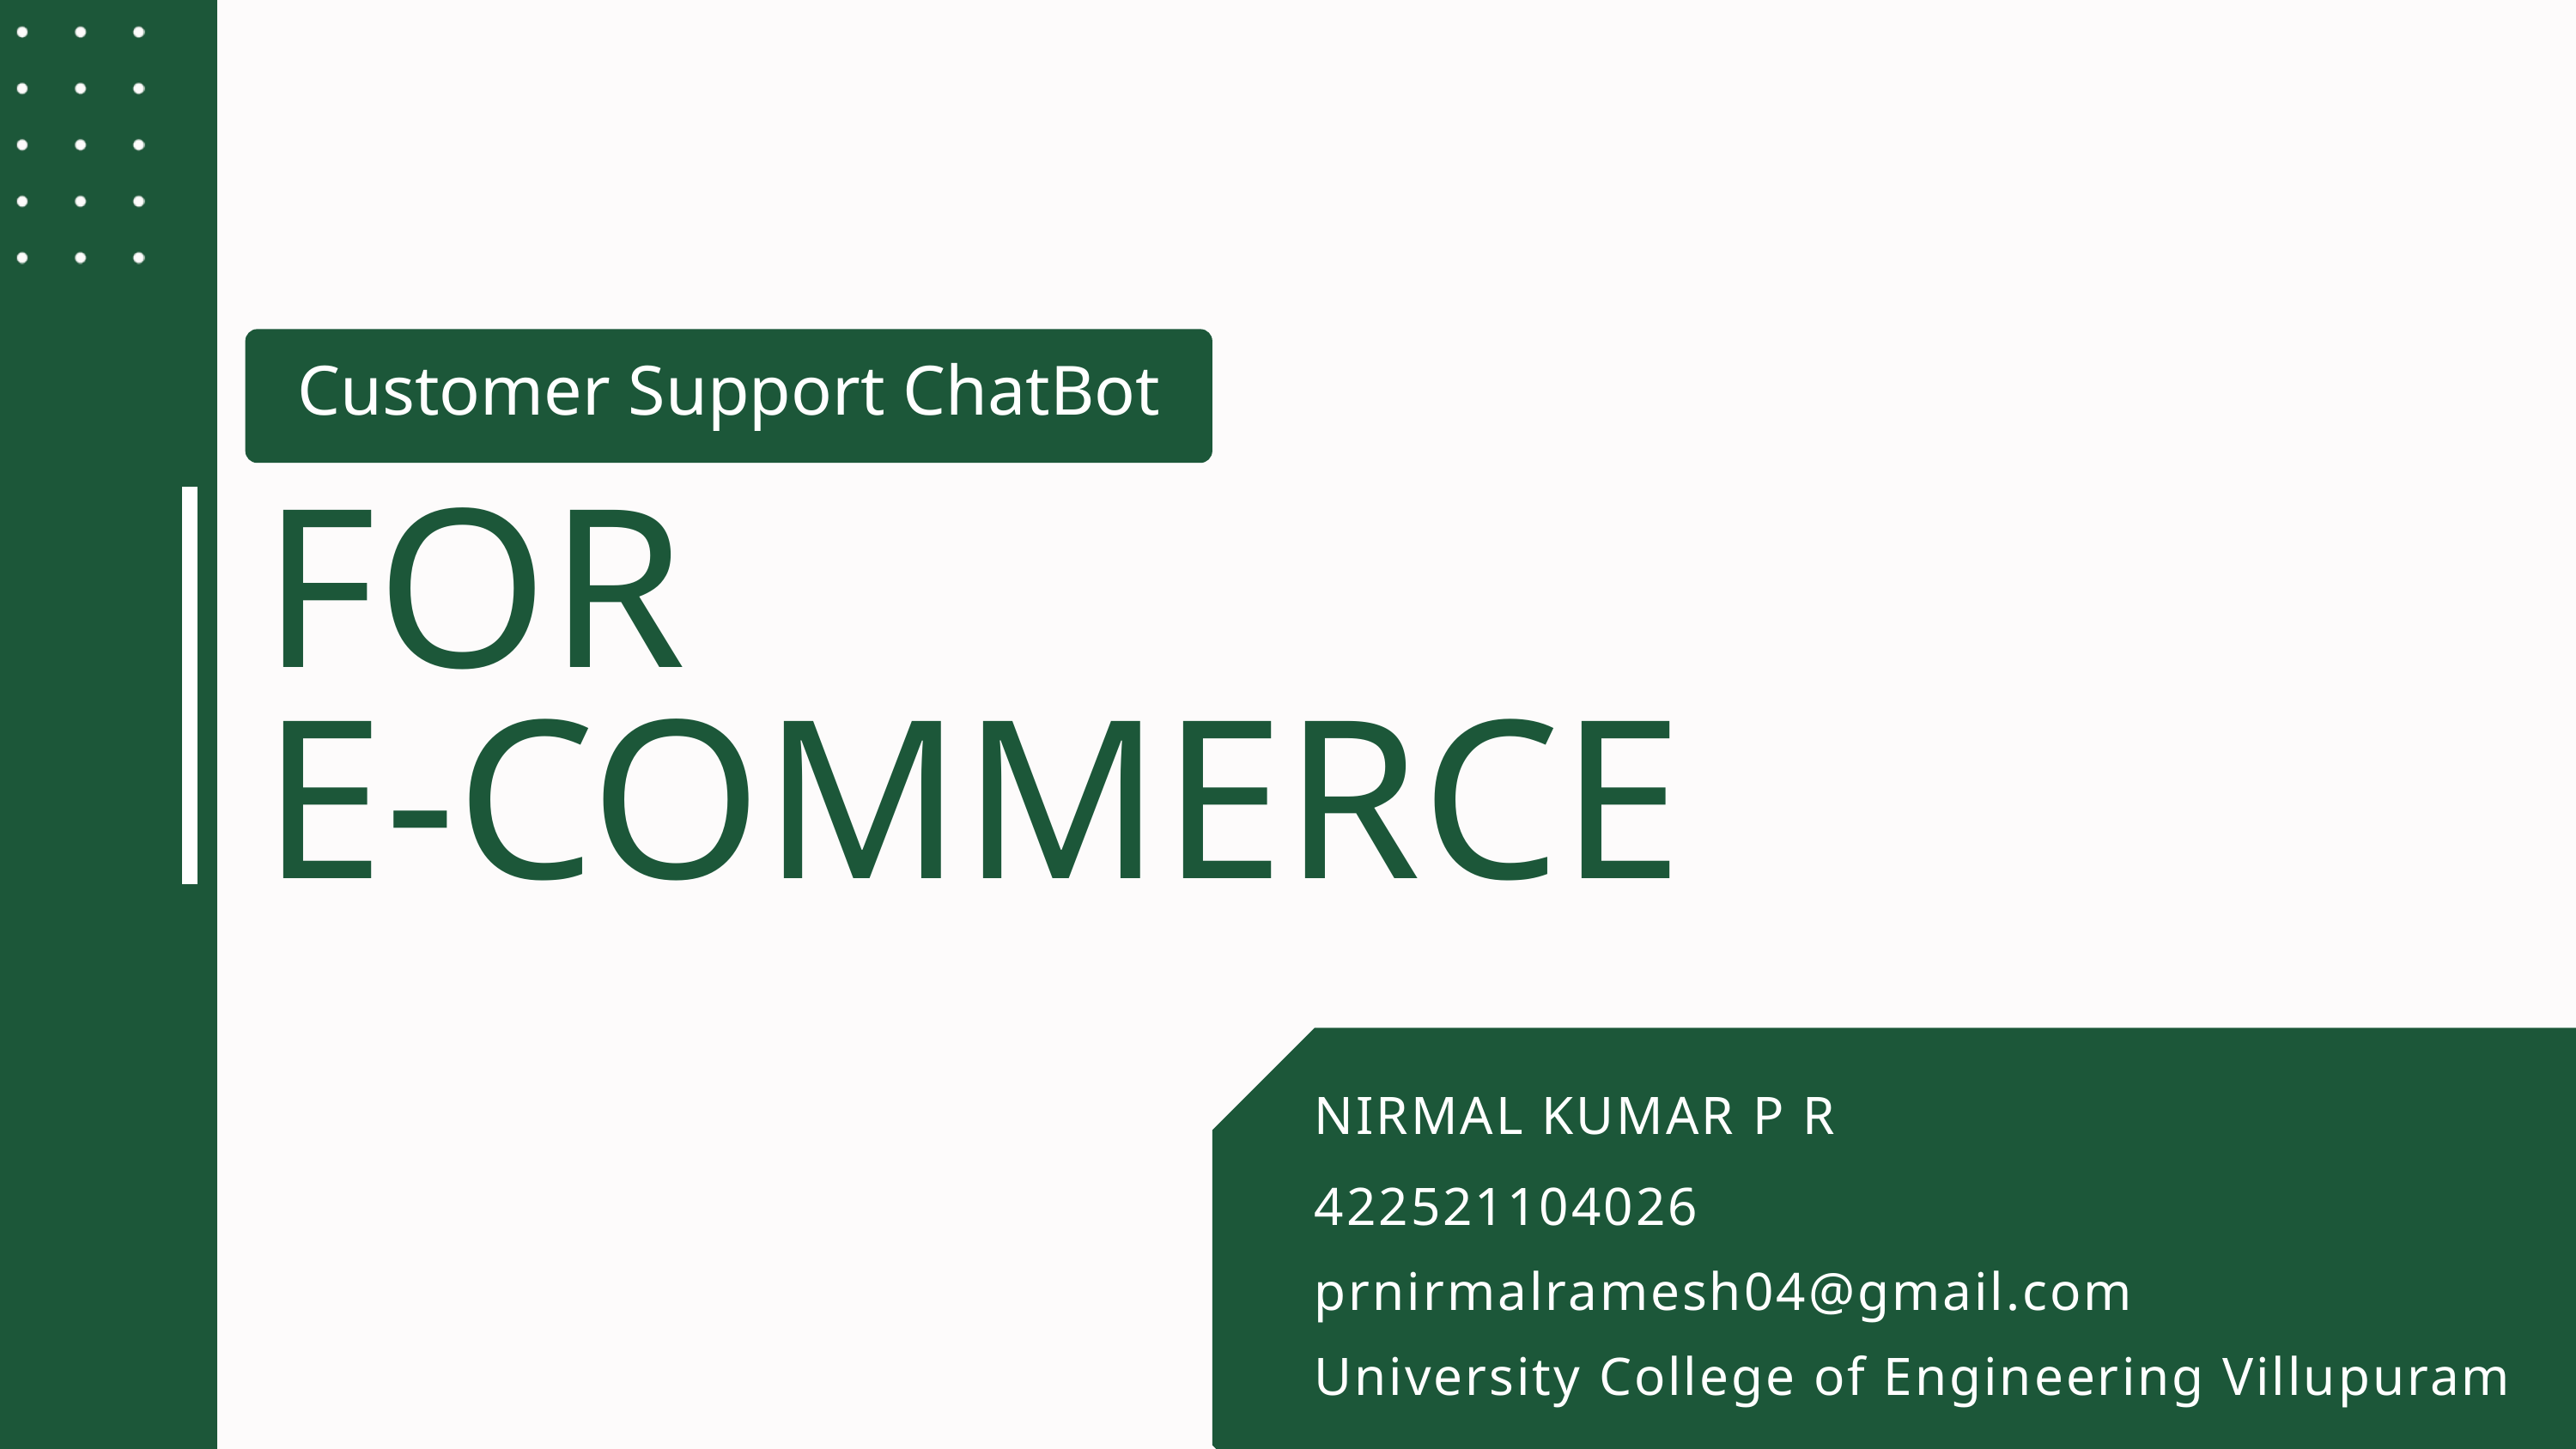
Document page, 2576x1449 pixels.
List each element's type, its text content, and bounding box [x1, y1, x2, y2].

text_box prnirmalramesh04@gmail.com [1314, 1247, 1752, 1320]
text_box NIRMAL KUMAR P R [1314, 1072, 1752, 1145]
text_box University College of Engineering Villupuram [2284, 1332, 2576, 1405]
text_box University College of Engineering Villupuram [1314, 1332, 1752, 1405]
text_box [0, 0, 218, 1449]
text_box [182, 487, 198, 885]
text_box 422521104026 [1314, 1162, 1752, 1236]
text_box FOR E-COMMERCE [262, 500, 1752, 924]
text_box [245, 329, 1213, 464]
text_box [1757, 482, 2278, 1449]
